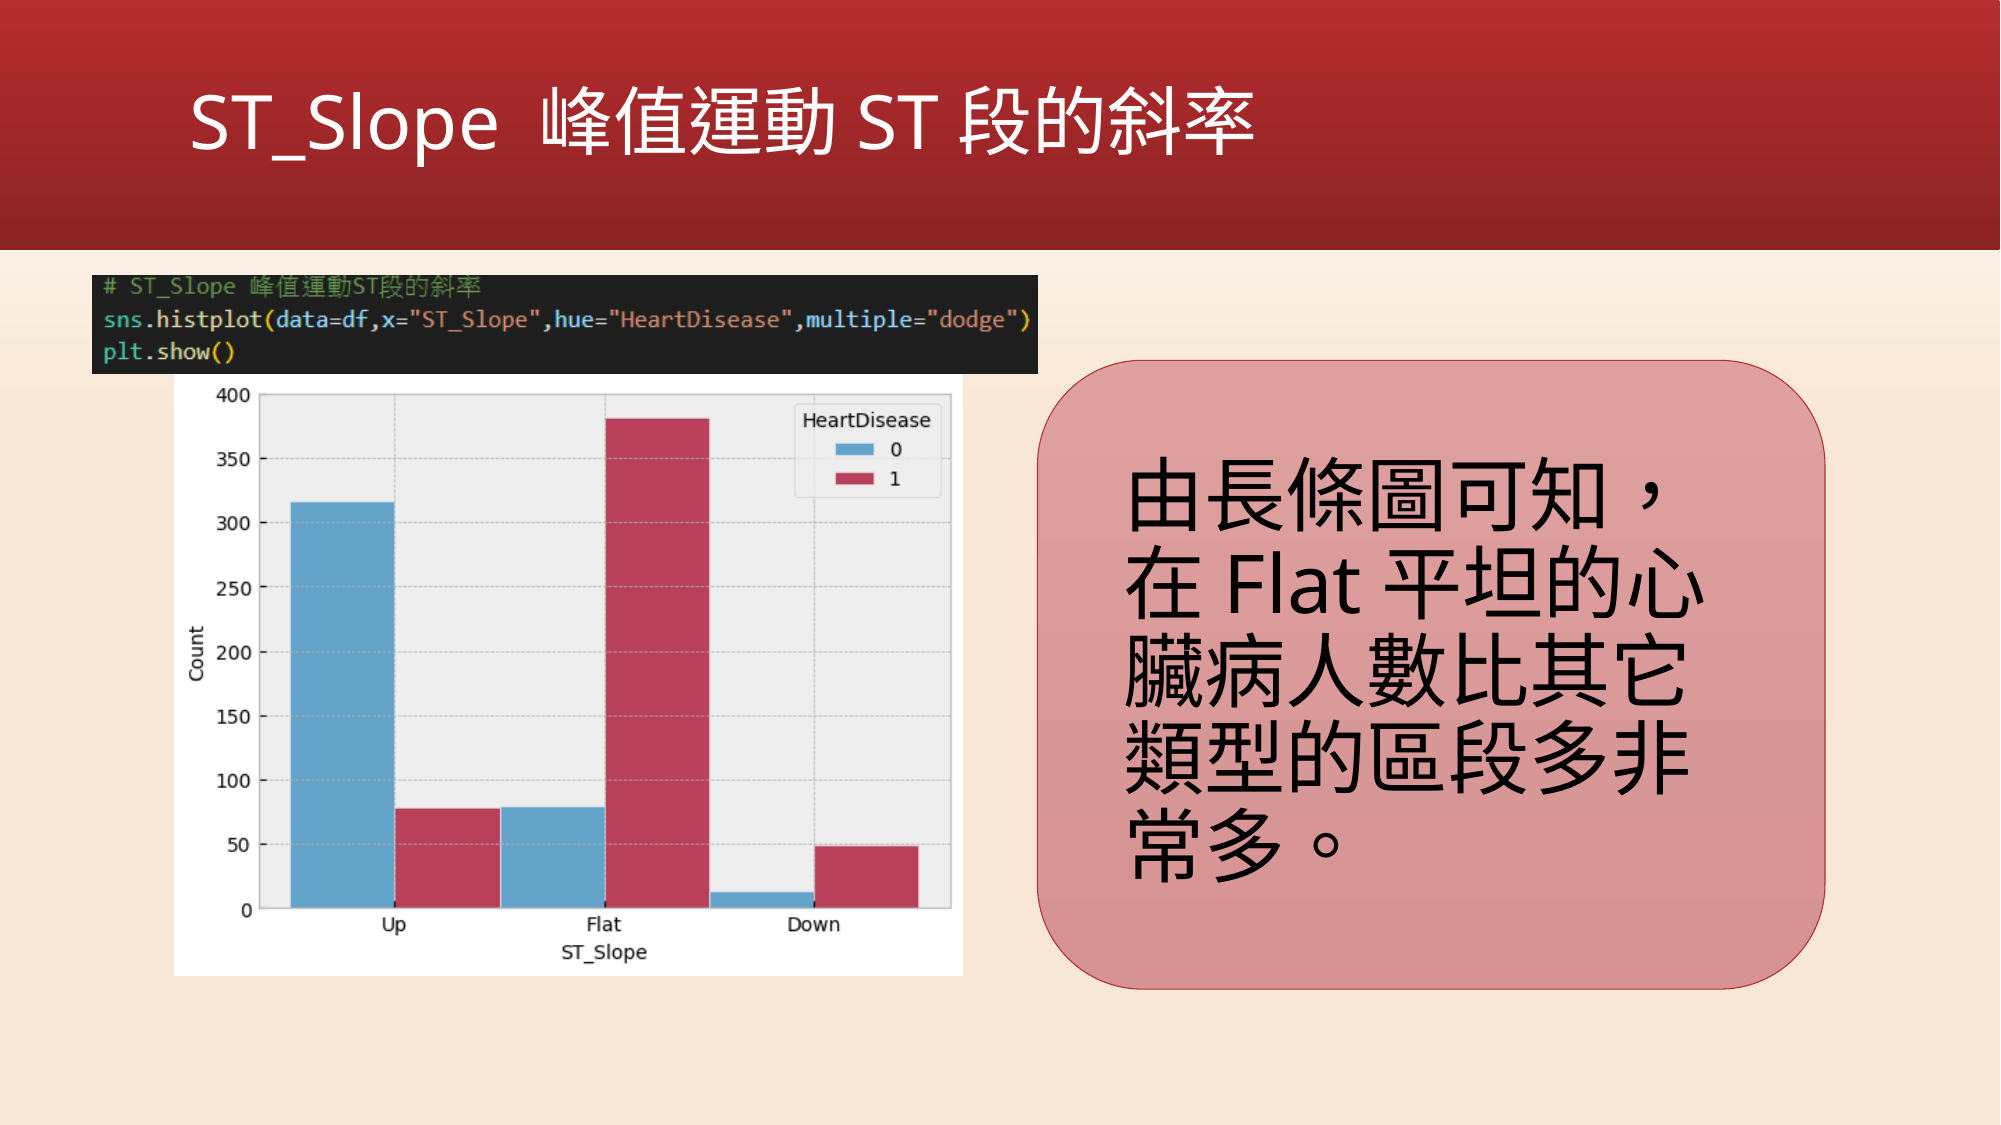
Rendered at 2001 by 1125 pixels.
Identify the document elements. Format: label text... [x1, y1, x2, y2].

picture [92, 275, 1038, 374]
title ST_Slope 峰值運動ST段的斜率 [174, 16, 1825, 234]
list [1037, 299, 1825, 1050]
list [174, 374, 963, 976]
